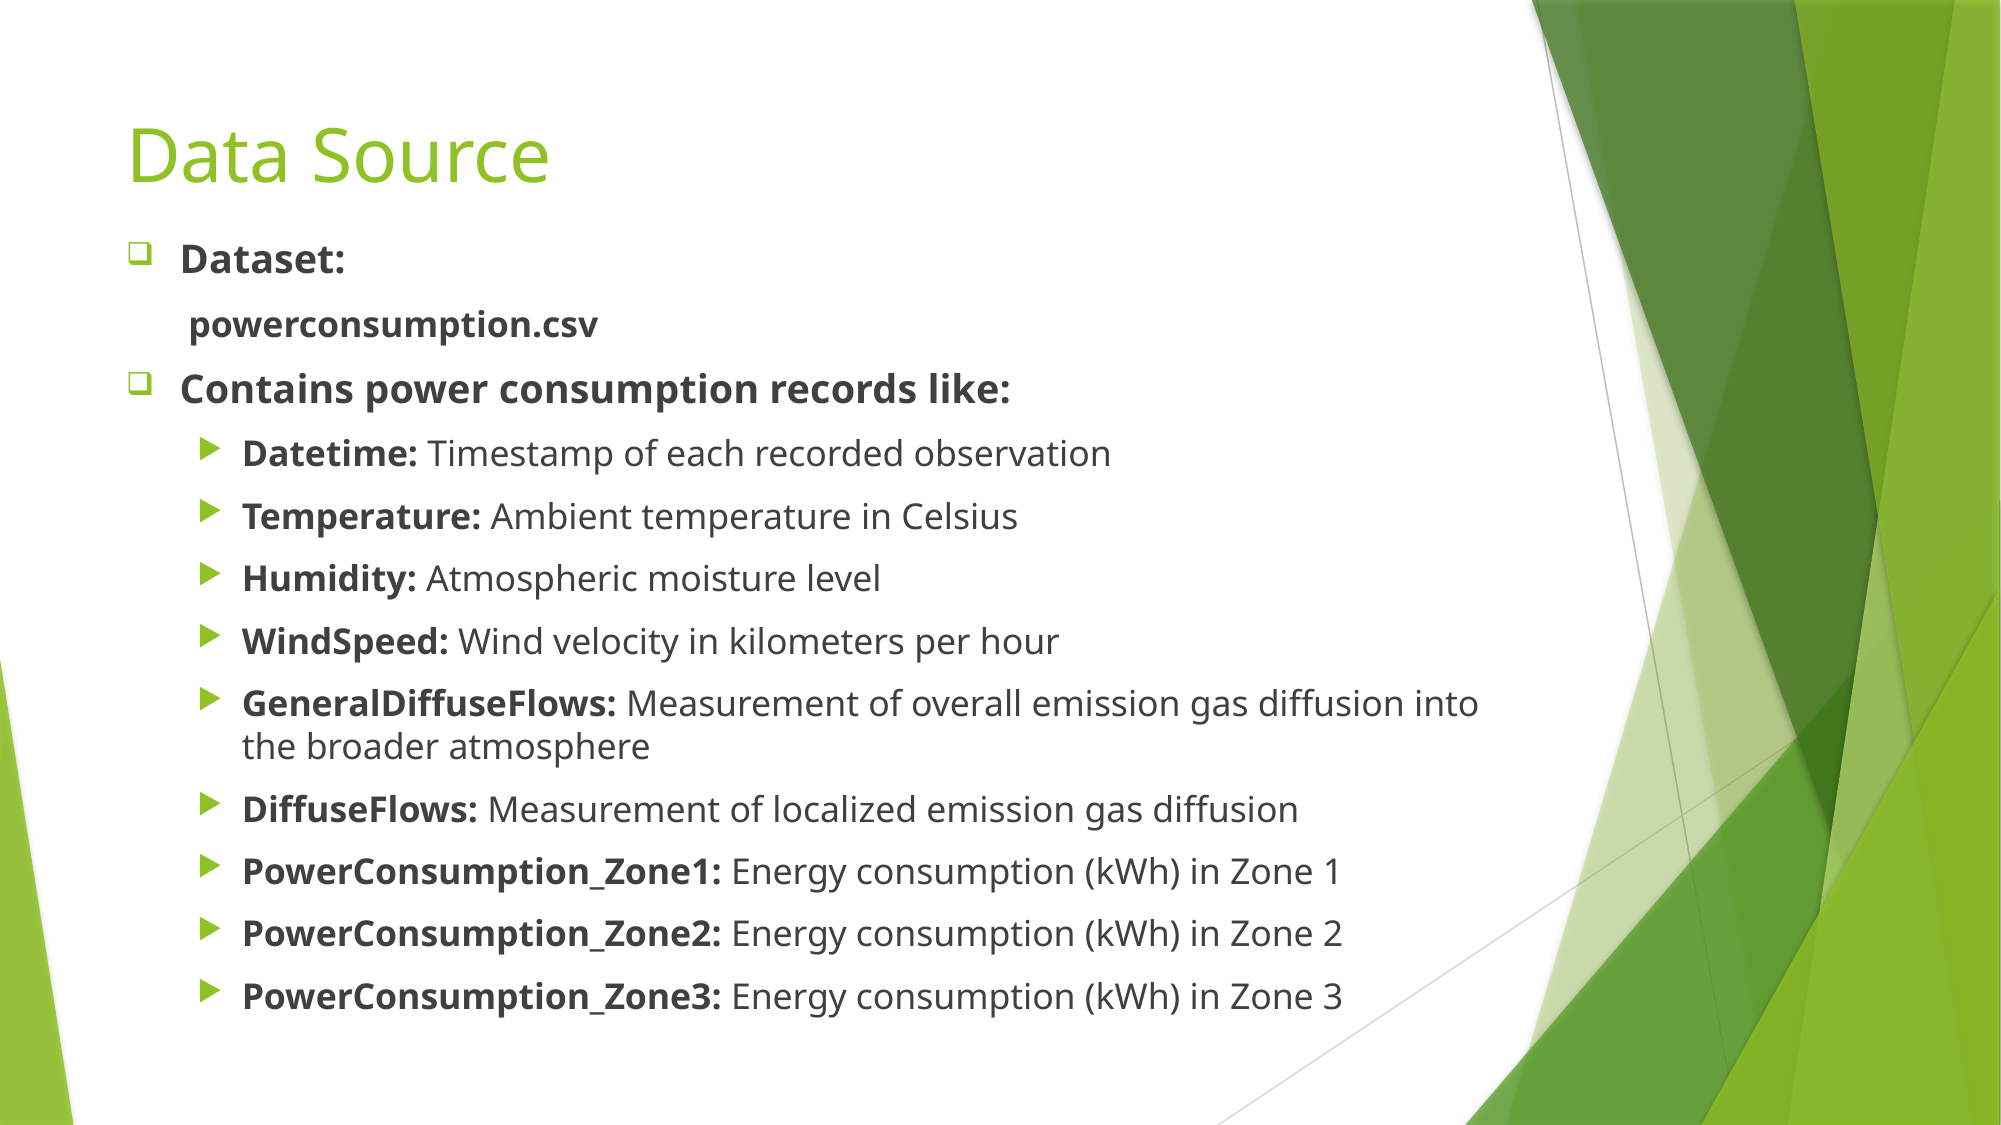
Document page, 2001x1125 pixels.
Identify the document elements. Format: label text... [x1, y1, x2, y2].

title Data Source [111, 99, 1522, 226]
list Dataset: powerconsumption.csv Contains power consumption records like: Datetime: Timestamp of each recorded observation Temperature: Ambient temperature in Celsius Humidity: Atmospheric moisture level WindSpeed: Wind velocity in kilometers per hour GeneralDiffuseFlows: Measurement of overall emission gas diffusion into the broader atmosphere DiffuseFlows: Measurement of localized emission gas diffusion PowerConsumption_Zone1: Energy consumption (kWh) in Zone 1 PowerConsumption_Zone2: Energy consumption (kWh) in Zone 2 PowerConsumption_Zone3: Energy consumption (kWh) in Zone 3 [111, 226, 1522, 1025]
